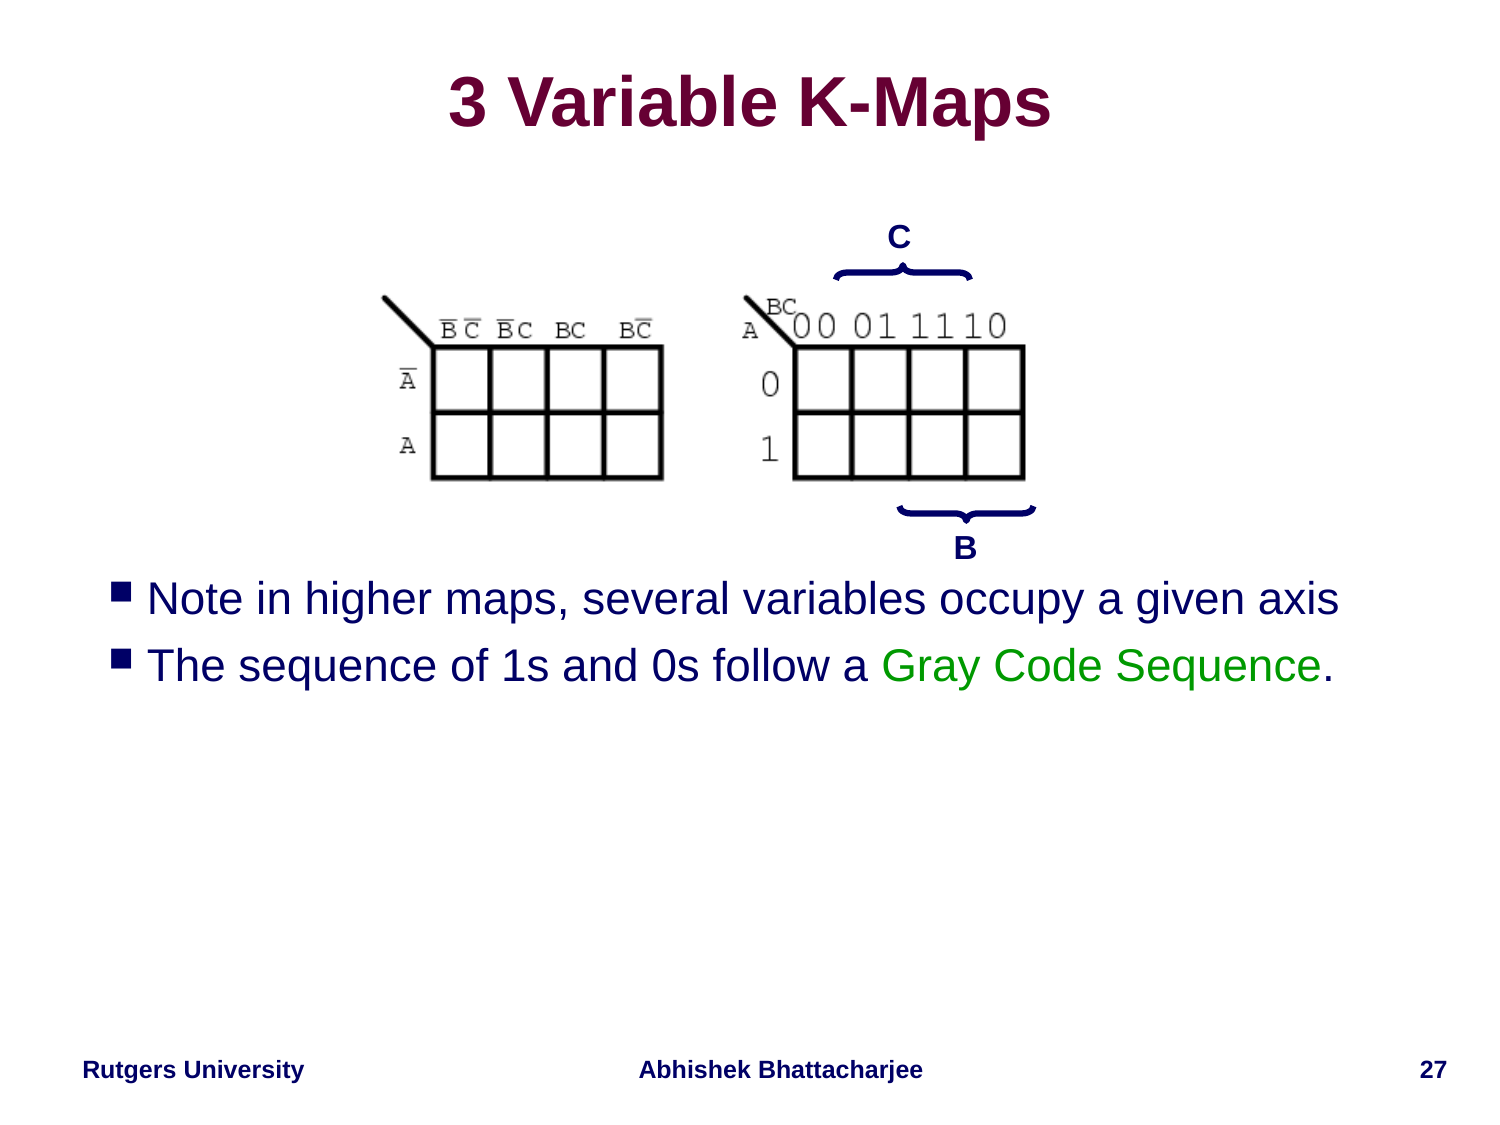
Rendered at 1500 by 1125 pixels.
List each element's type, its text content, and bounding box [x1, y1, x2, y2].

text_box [374, 212, 1034, 579]
title 3 Variable K-Maps [46, 40, 1456, 169]
list Note in higher maps, several variables occupy a given axis The sequence of 1s and 0s follow a Gray Code Sequence. [37, 561, 1476, 1038]
